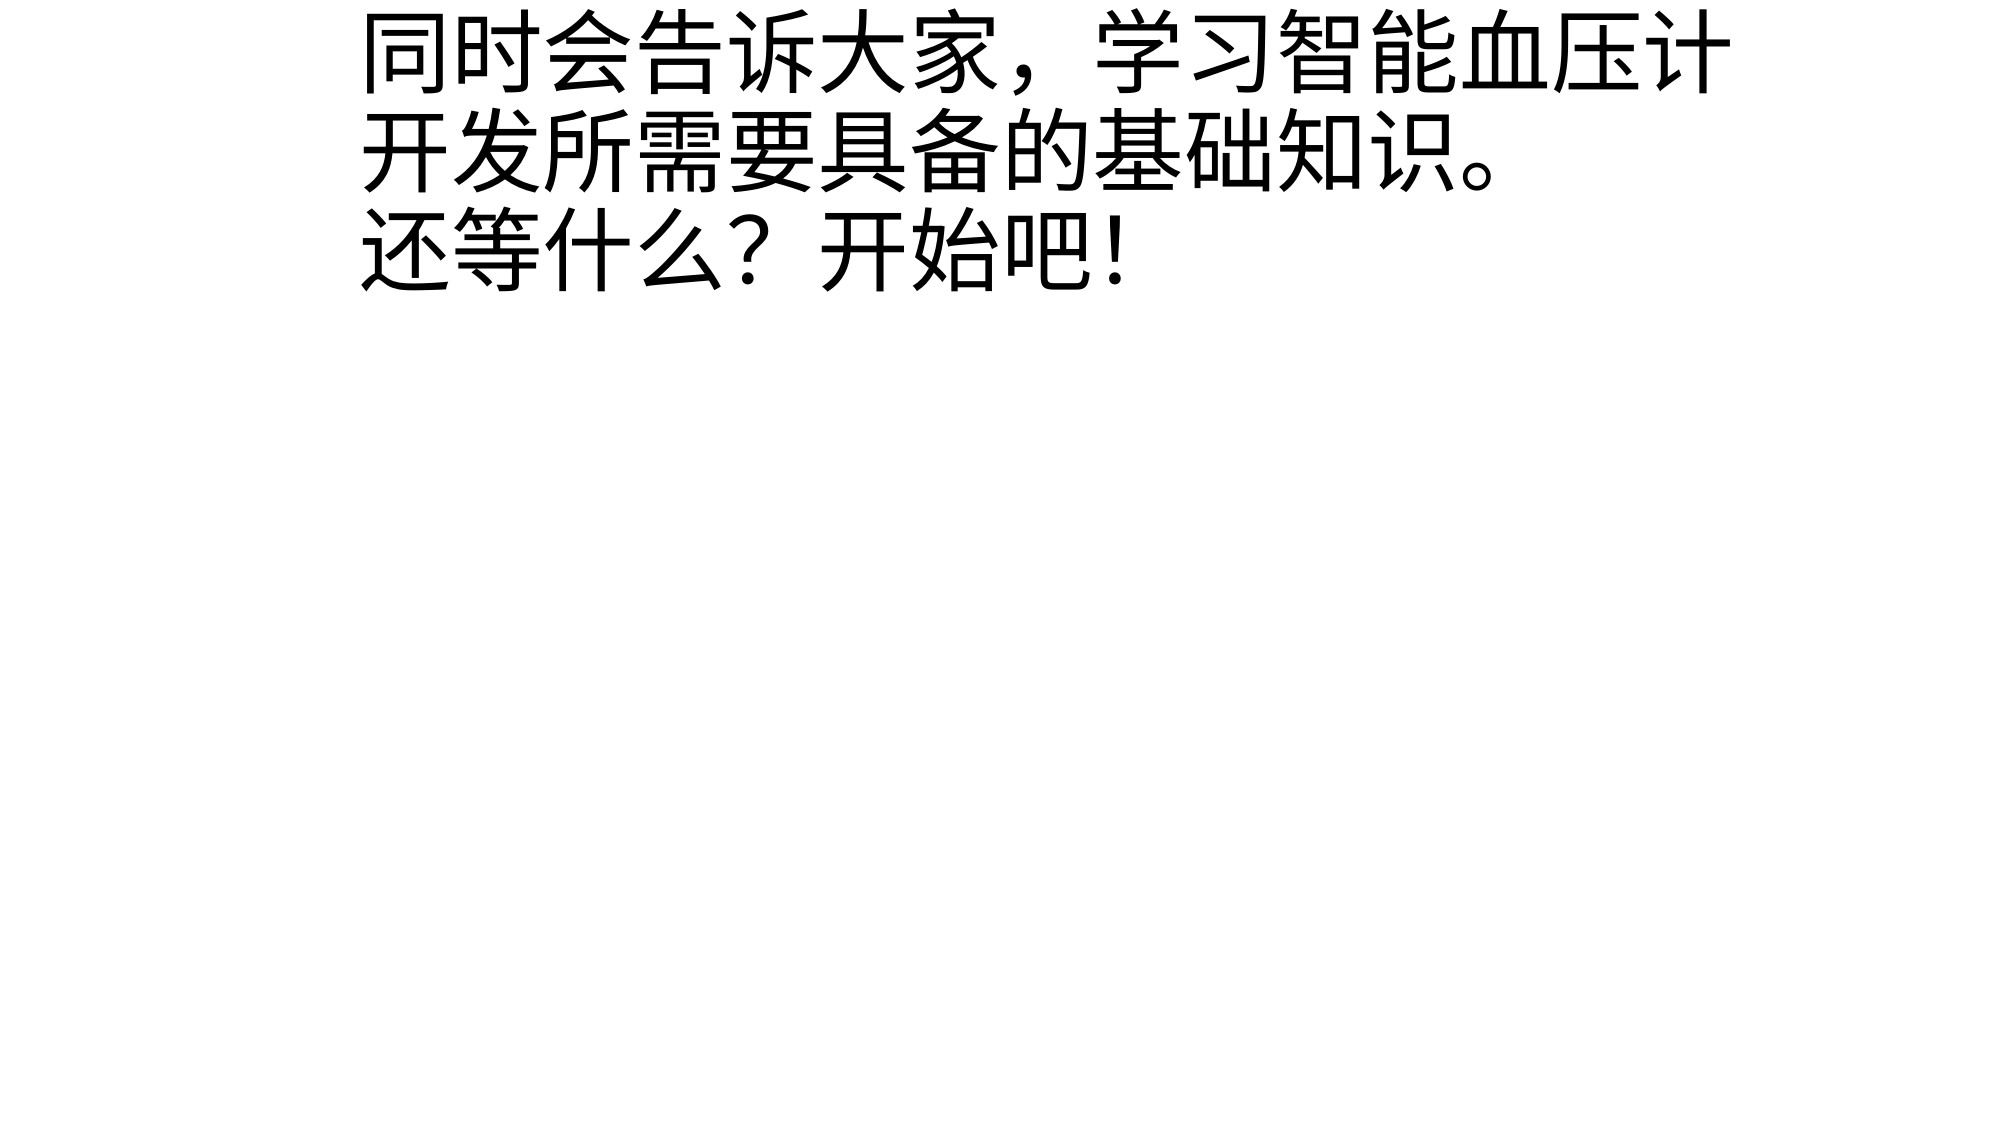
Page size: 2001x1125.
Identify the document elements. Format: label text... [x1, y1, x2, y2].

title 同时会告诉大家，学习智能血压计开发所需要具备的基础知识。 还等什么？开始吧！ [344, 0, 1771, 490]
